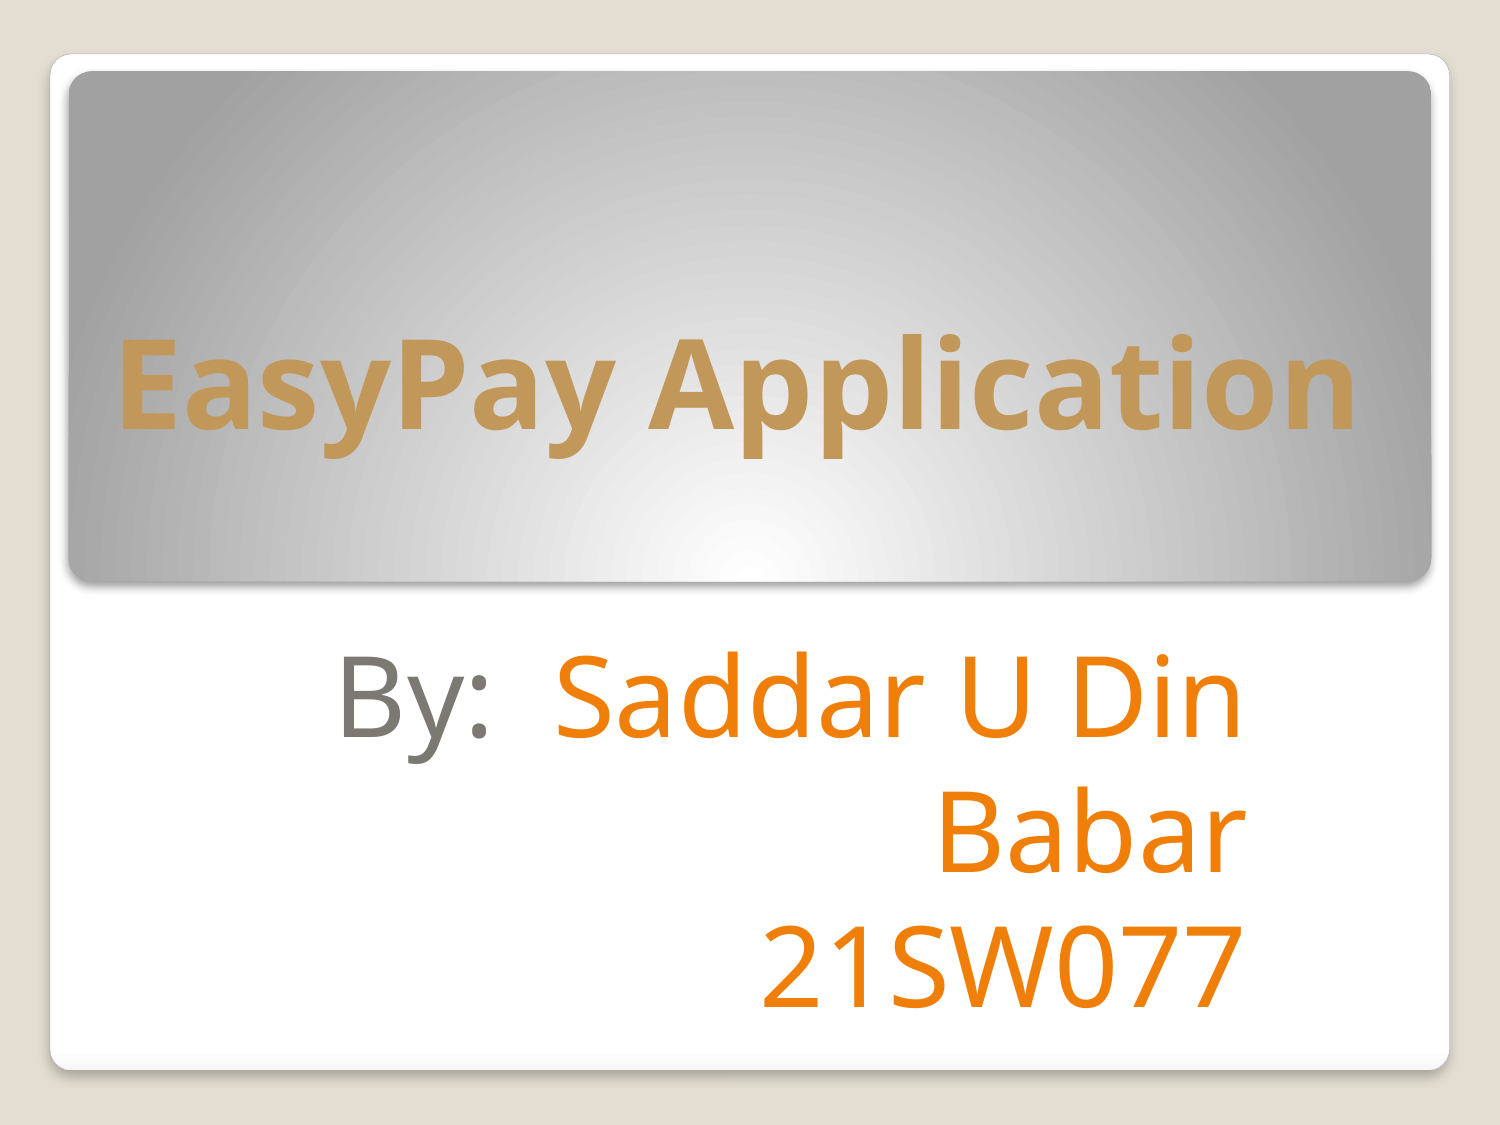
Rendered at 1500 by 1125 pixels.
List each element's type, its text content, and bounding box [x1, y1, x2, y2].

subtitle By: Saddar U Din Babar 21SW077 [99, 624, 1263, 1050]
title EasyPay Application [99, 62, 1375, 463]
